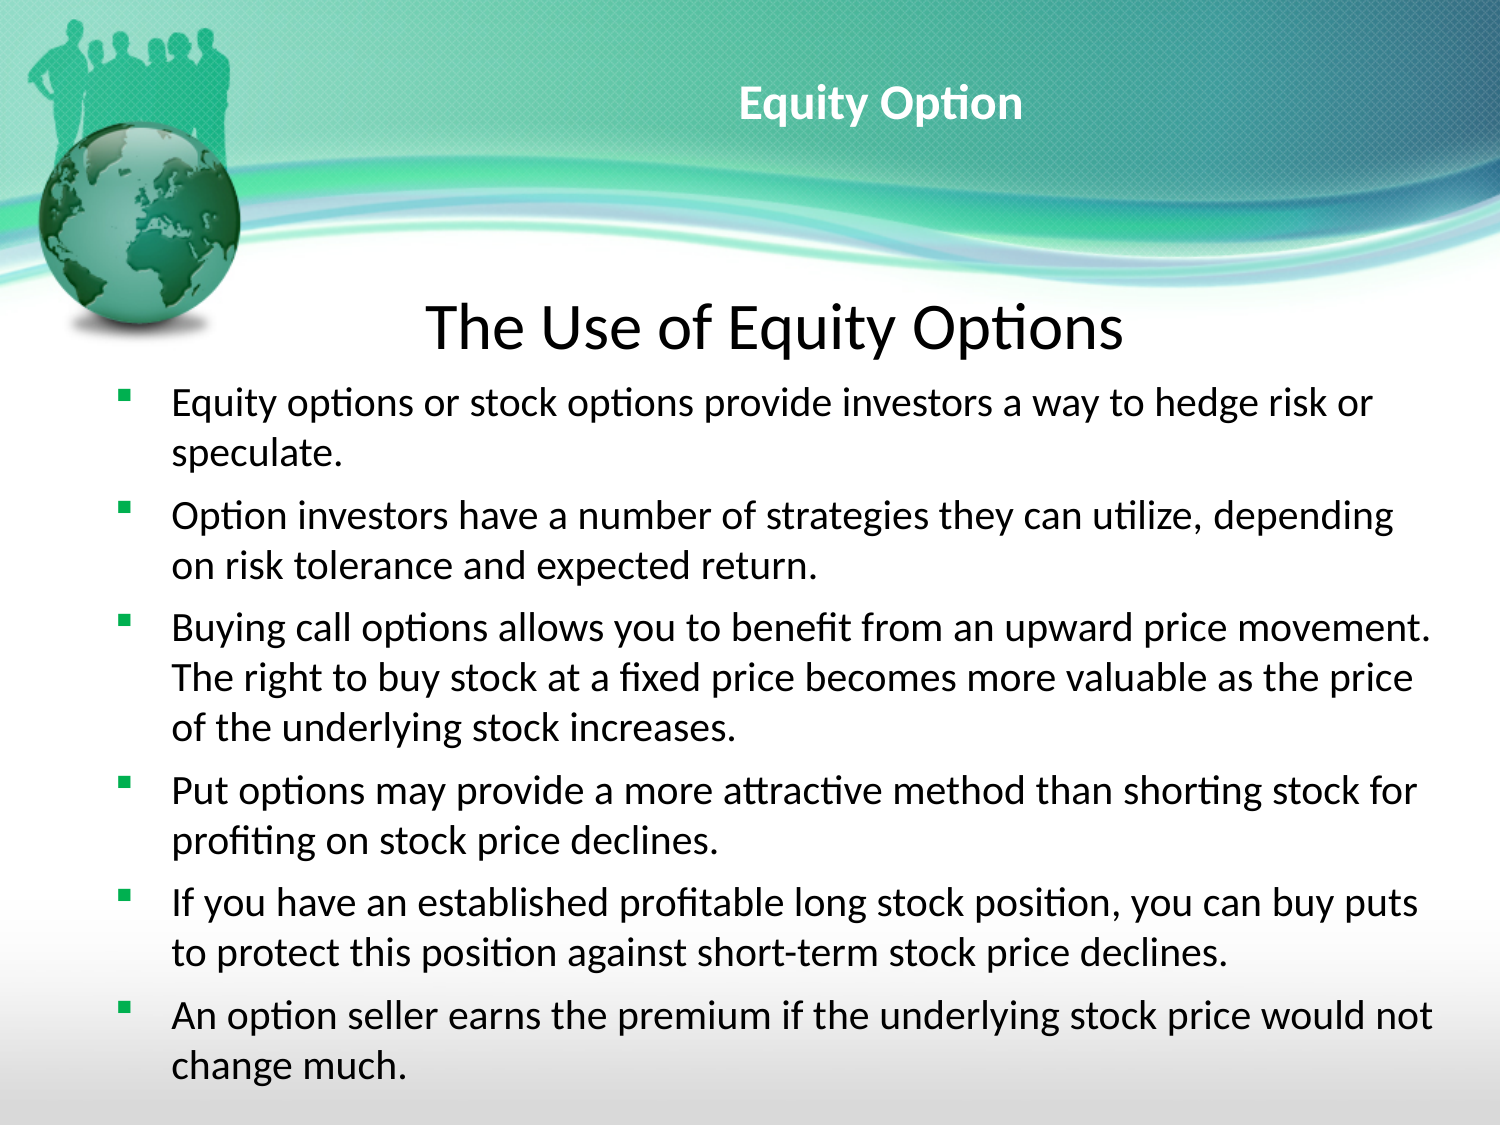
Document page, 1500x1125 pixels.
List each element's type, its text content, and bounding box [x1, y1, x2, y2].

title Equity Option [287, 5, 1475, 194]
picture [0, 0, 1500, 1125]
list The Use of Equity Options Equity options or stock options provide investors a way to hedge risk or speculate. Option investors have a number of strategies they can utilize, depending on risk tolerance and expected return. Buying call options allows you to benefit from an upward price movement. The right to buy stock at a fixed price becomes more valuable as the price of the underlying stock increases. Put options may provide a more attractive method than shorting stock for profiting on stock price declines. If you have an established profitable long stock position, you can buy puts to protect this position against short-term stock price declines. An option seller earns the premium if the underlying stock price would not change much. [99, 275, 1450, 1088]
